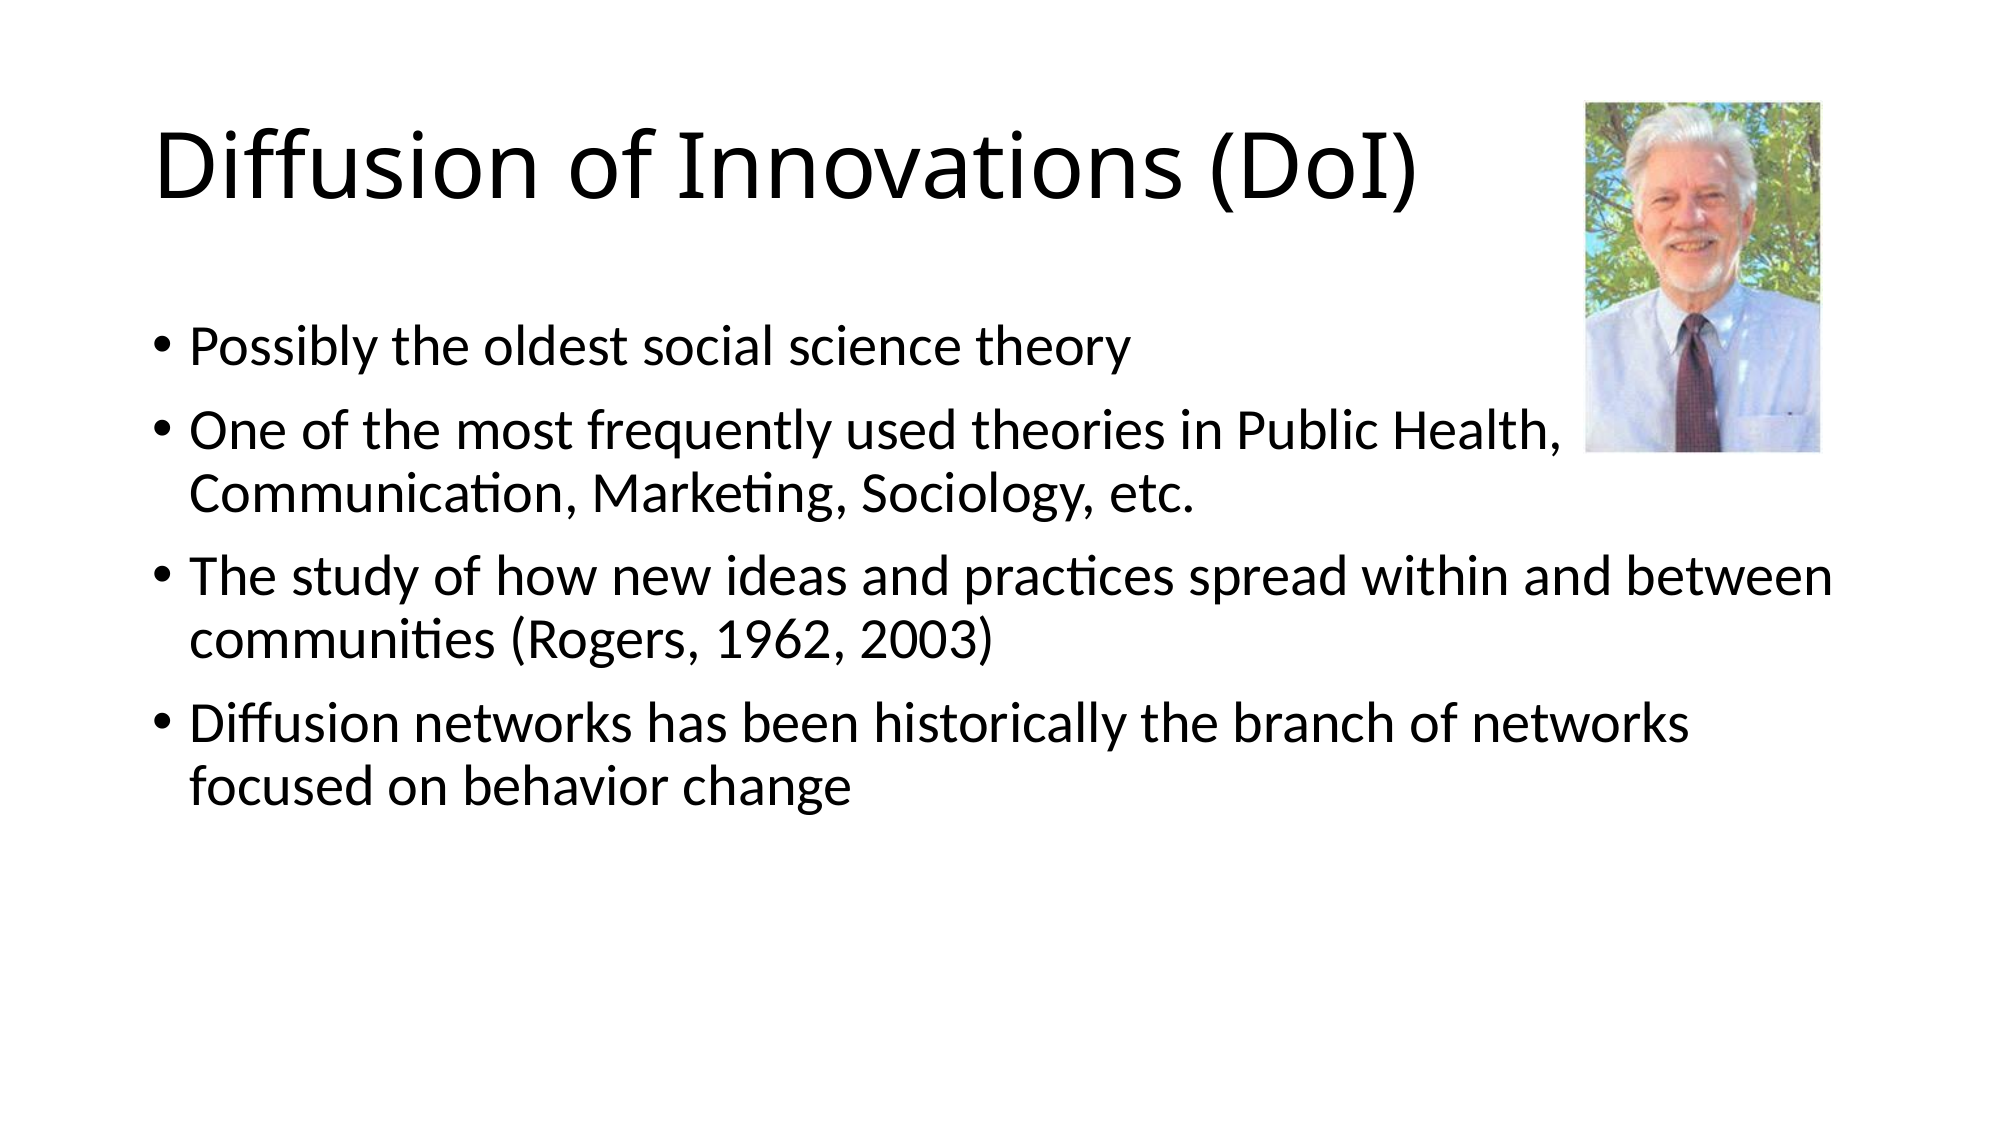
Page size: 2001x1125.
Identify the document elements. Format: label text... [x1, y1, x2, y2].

title Diffusion of Innovations (DoI) [137, 59, 1863, 278]
list Possibly the oldest social science theory One of the most frequently used theories in Public Health, Communication, Marketing, Sociology, etc. The study of how new ideas and practices spread within and between communities (Rogers, 1962, 2003) Diffusion networks has been historically the branch of networks focused on behavior change [137, 307, 1863, 992]
picture [1583, 100, 1823, 455]
